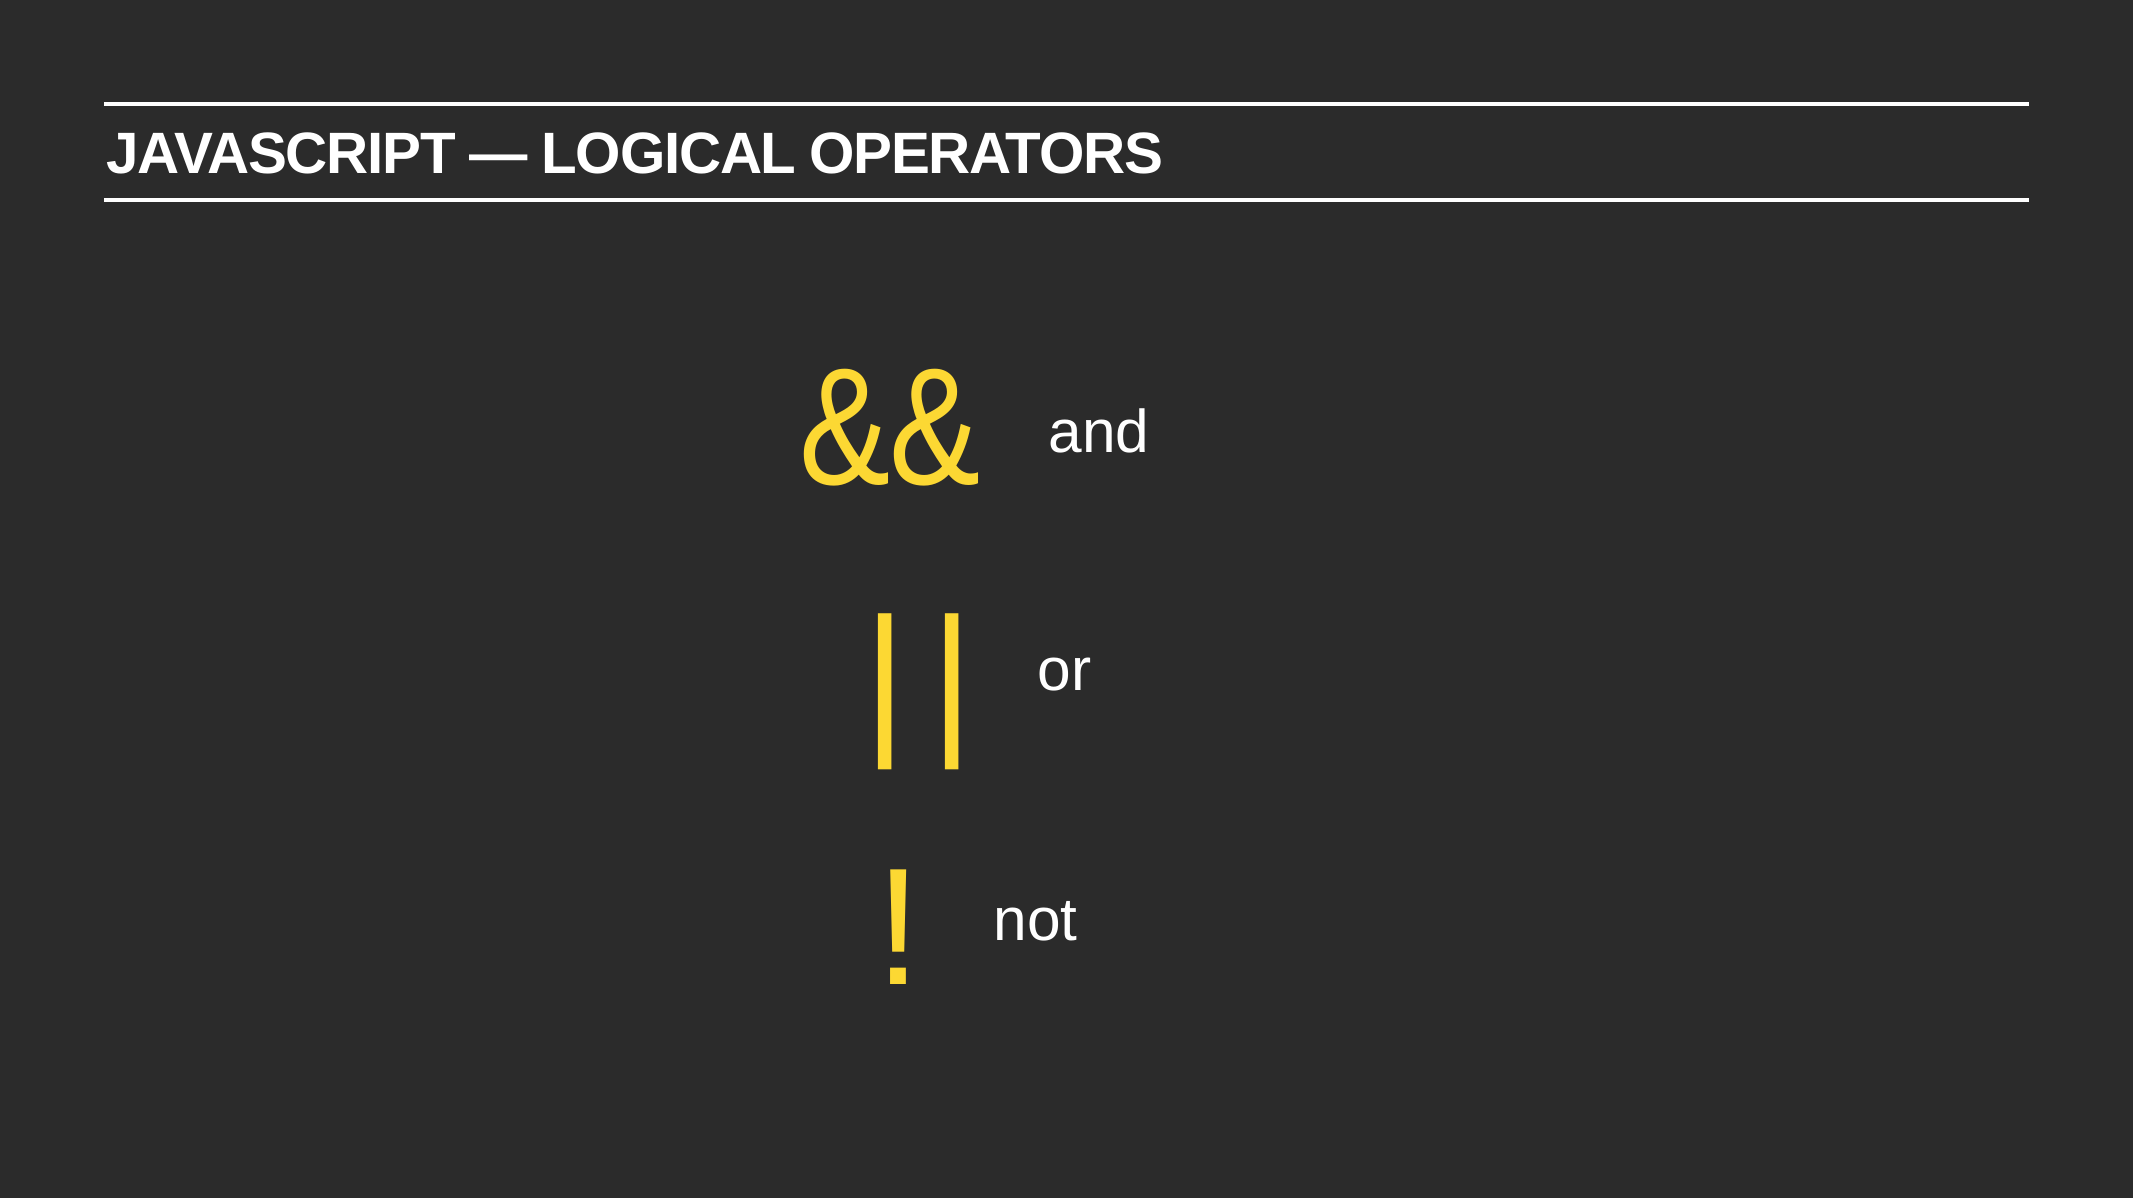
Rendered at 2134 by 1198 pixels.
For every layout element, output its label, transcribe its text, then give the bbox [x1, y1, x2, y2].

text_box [853, 809, 1088, 1027]
text_box javascript — logical operators [106, 118, 1373, 185]
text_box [791, 313, 1160, 523]
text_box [842, 559, 1102, 777]
